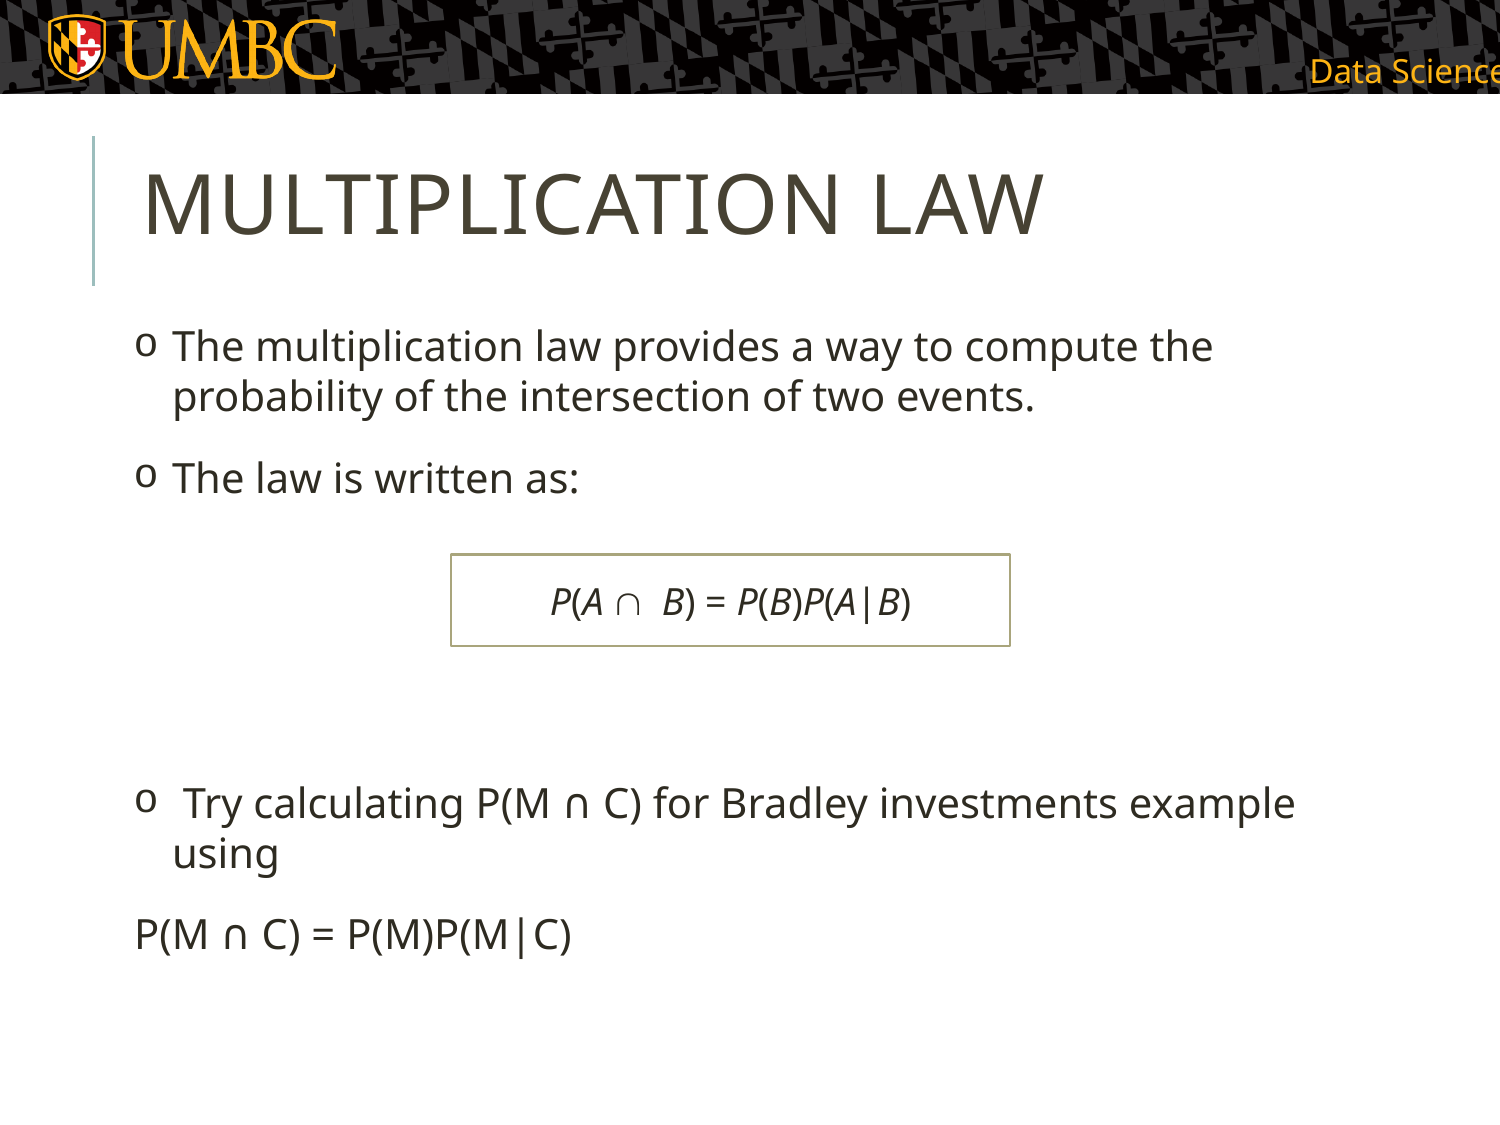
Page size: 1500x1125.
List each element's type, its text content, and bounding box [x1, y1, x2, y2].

title Multiplication Law [126, 135, 1322, 286]
list The multiplication law provides a way to compute the probability of the intersection of two events. The law is written as: Try calculating P(M ∩ C) for Bradley investments example using P(M ∩ C) = P(M)P(M|C) [126, 312, 1322, 1035]
picture [0, 0, 1500, 94]
text_box P(A B) = P(B)P(A|B) [450, 553, 1011, 647]
